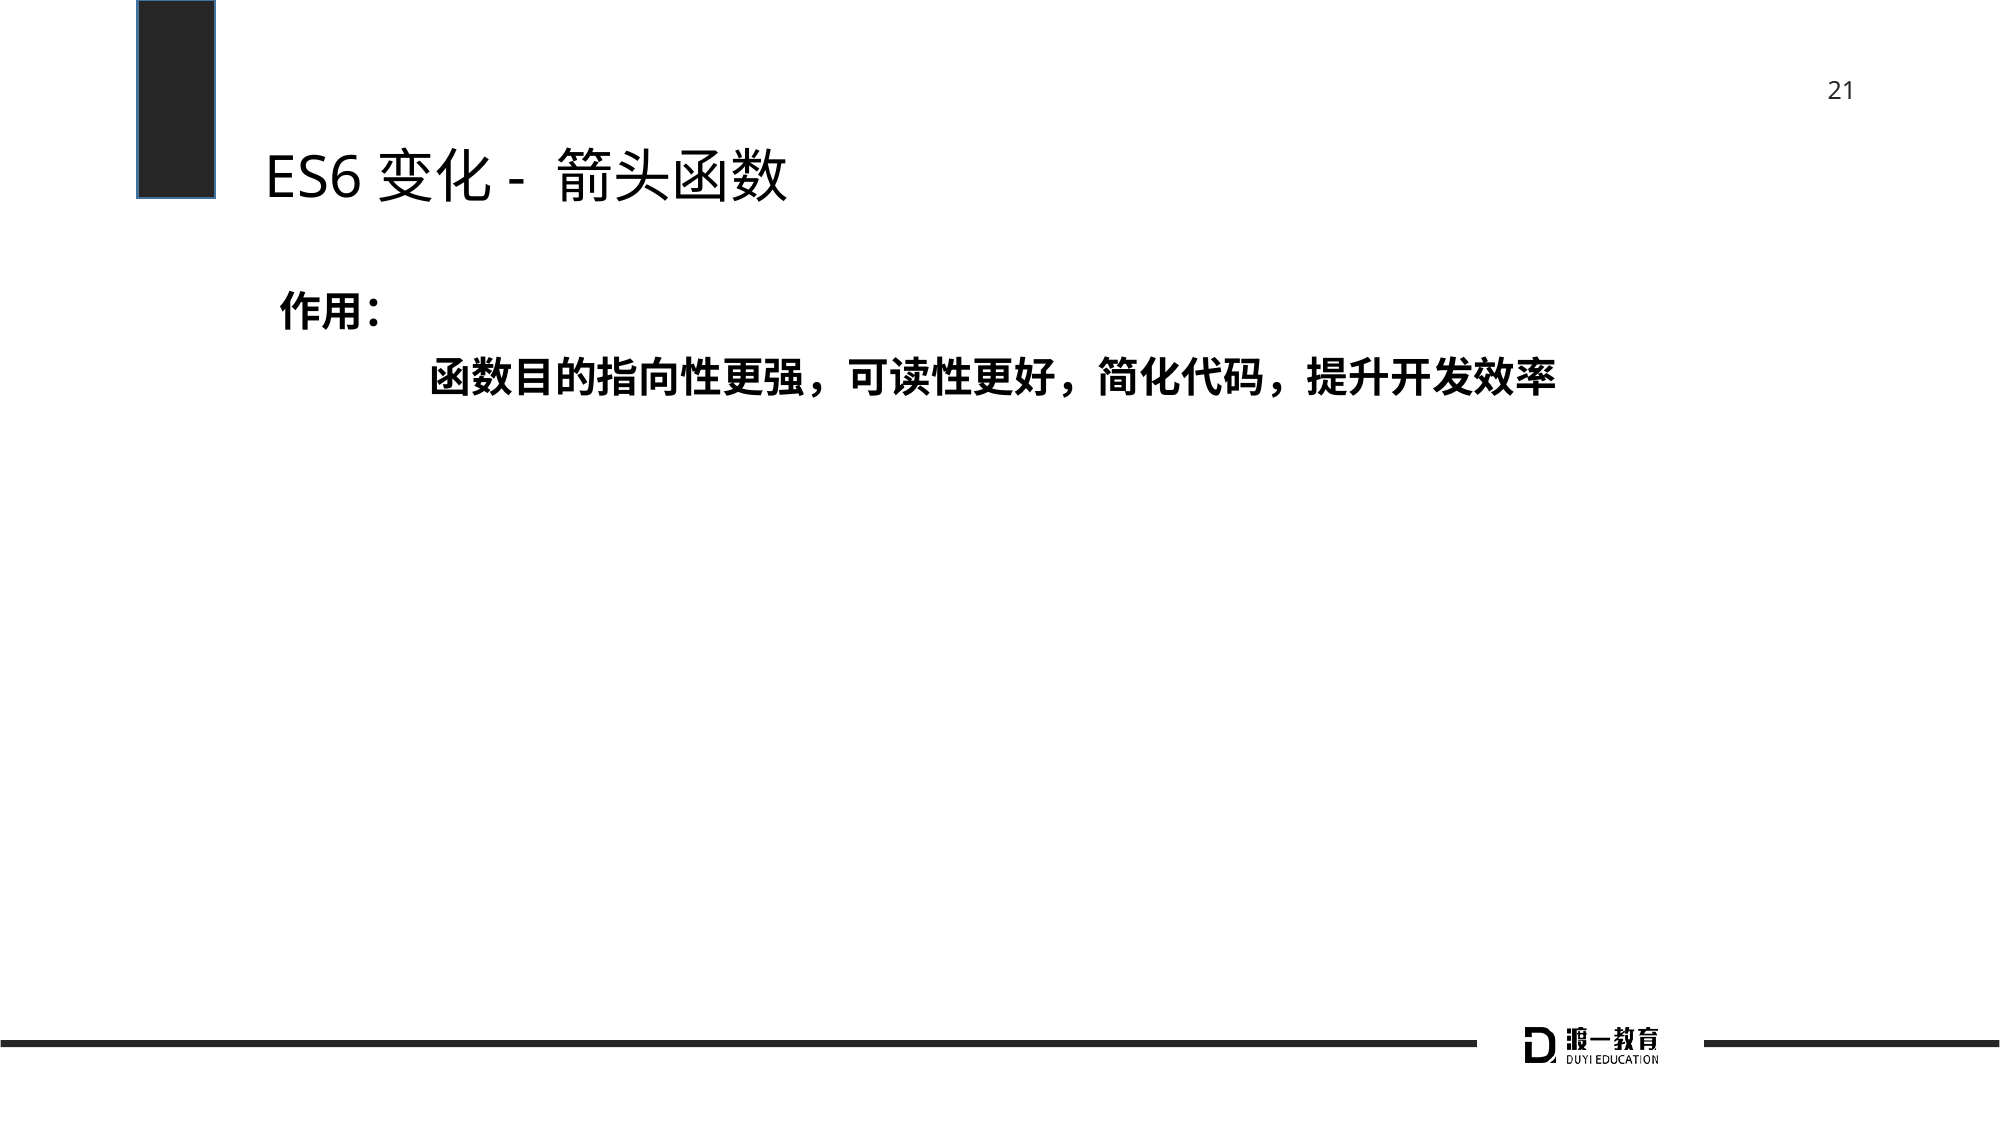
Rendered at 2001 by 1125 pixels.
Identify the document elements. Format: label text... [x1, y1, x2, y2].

picture [1502, 1049, 1679, 1081]
subtitle 作用： 函数目的指向性更强，可读性更好，简化代码，提升开发效率 [249, 275, 1750, 1049]
title ES6变化- 箭头函数 [249, 93, 1750, 218]
